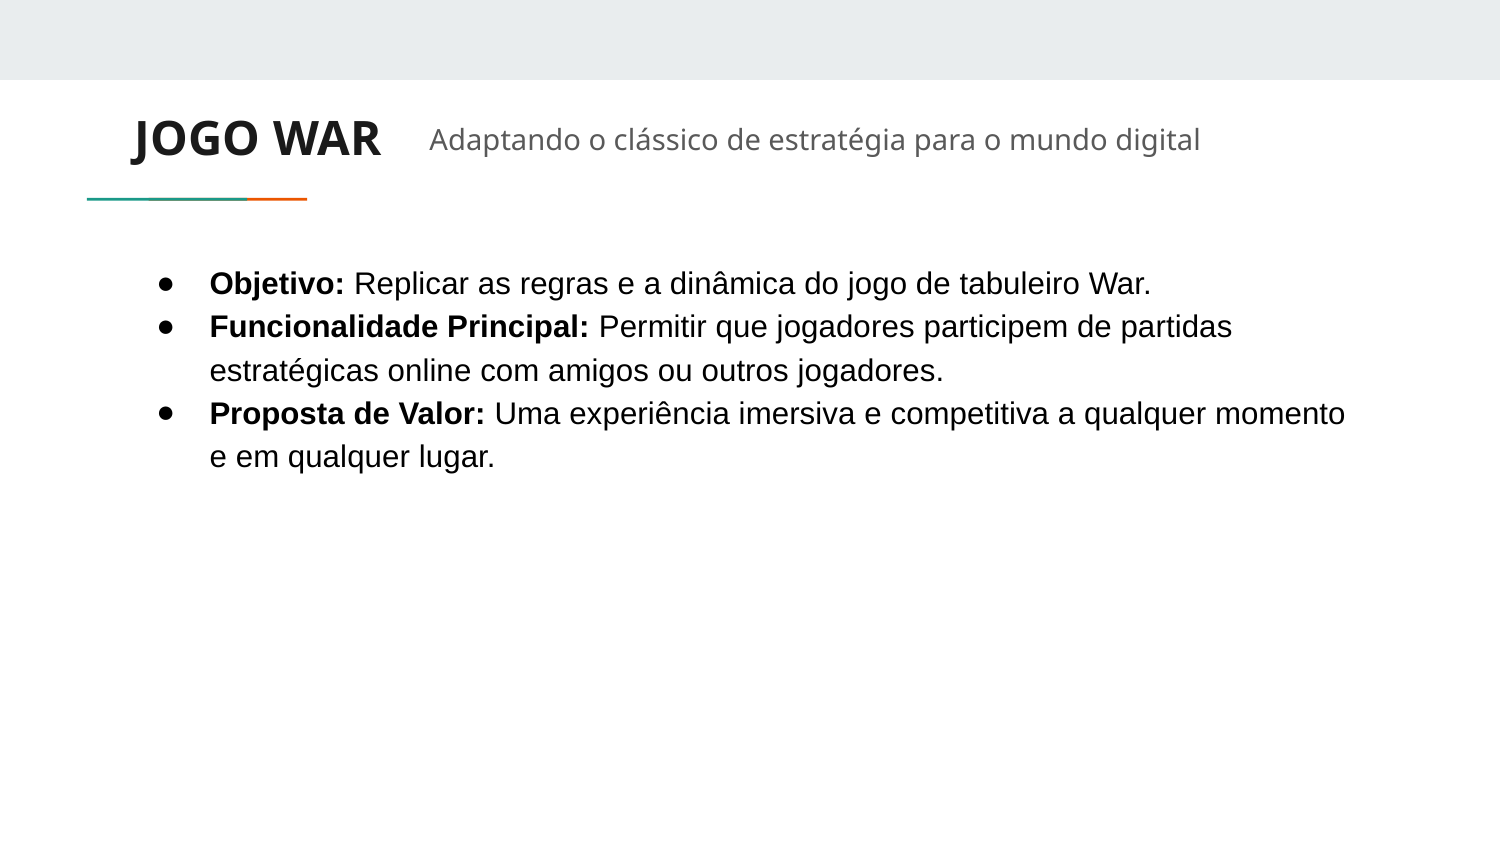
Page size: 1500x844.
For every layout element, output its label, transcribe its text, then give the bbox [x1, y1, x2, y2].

list Objetivo: Replicar as regras e a dinâmica do jogo de tabuleiro War. Funcionalidade Principal: Permitir que jogadores participem de partidas estratégicas online com amigos ou outros jogadores. Proposta de Valor: Uma experiência imersiva e competitiva a qualquer momento e em qualquer lugar. [119, 243, 1381, 798]
title JOGO WAR [119, 92, 1381, 181]
text_box Adaptando o clássico de estratégia para o mundo digital [414, 106, 1237, 172]
